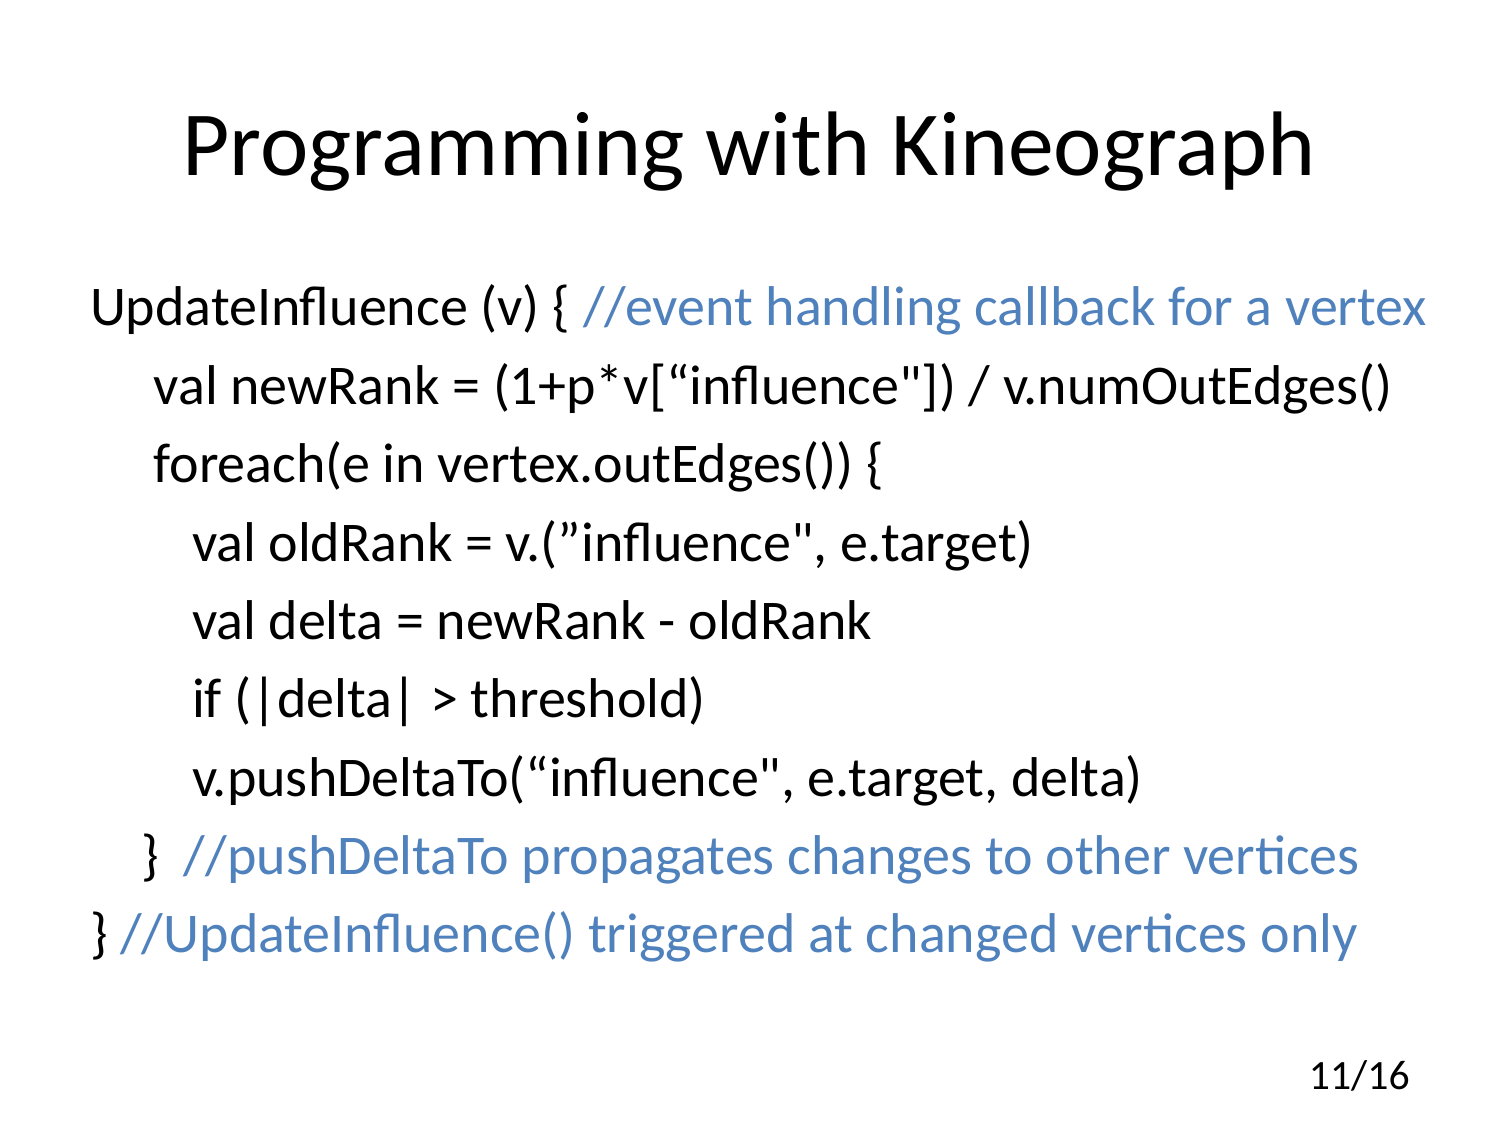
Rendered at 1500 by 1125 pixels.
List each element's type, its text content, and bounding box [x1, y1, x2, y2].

slide_number 11/16 [1074, 1042, 1425, 1103]
list UpdateInfluence (v) { //event handling callback for a vertex val newRank = (1+p*v[“influence"]) / v.numOutEdges() foreach(e in vertex.outEdges()) { val oldRank = v.(”influence", e.target) val delta = newRank - oldRank if (|delta| > threshold) v.pushDeltaTo(“influence", e.target, delta) } //pushDeltaTo propagates changes to other vertices } //UpdateInfluence() triggered at changed vertices only [75, 262, 1457, 1005]
title Programming with Kineograph [75, 45, 1425, 233]
